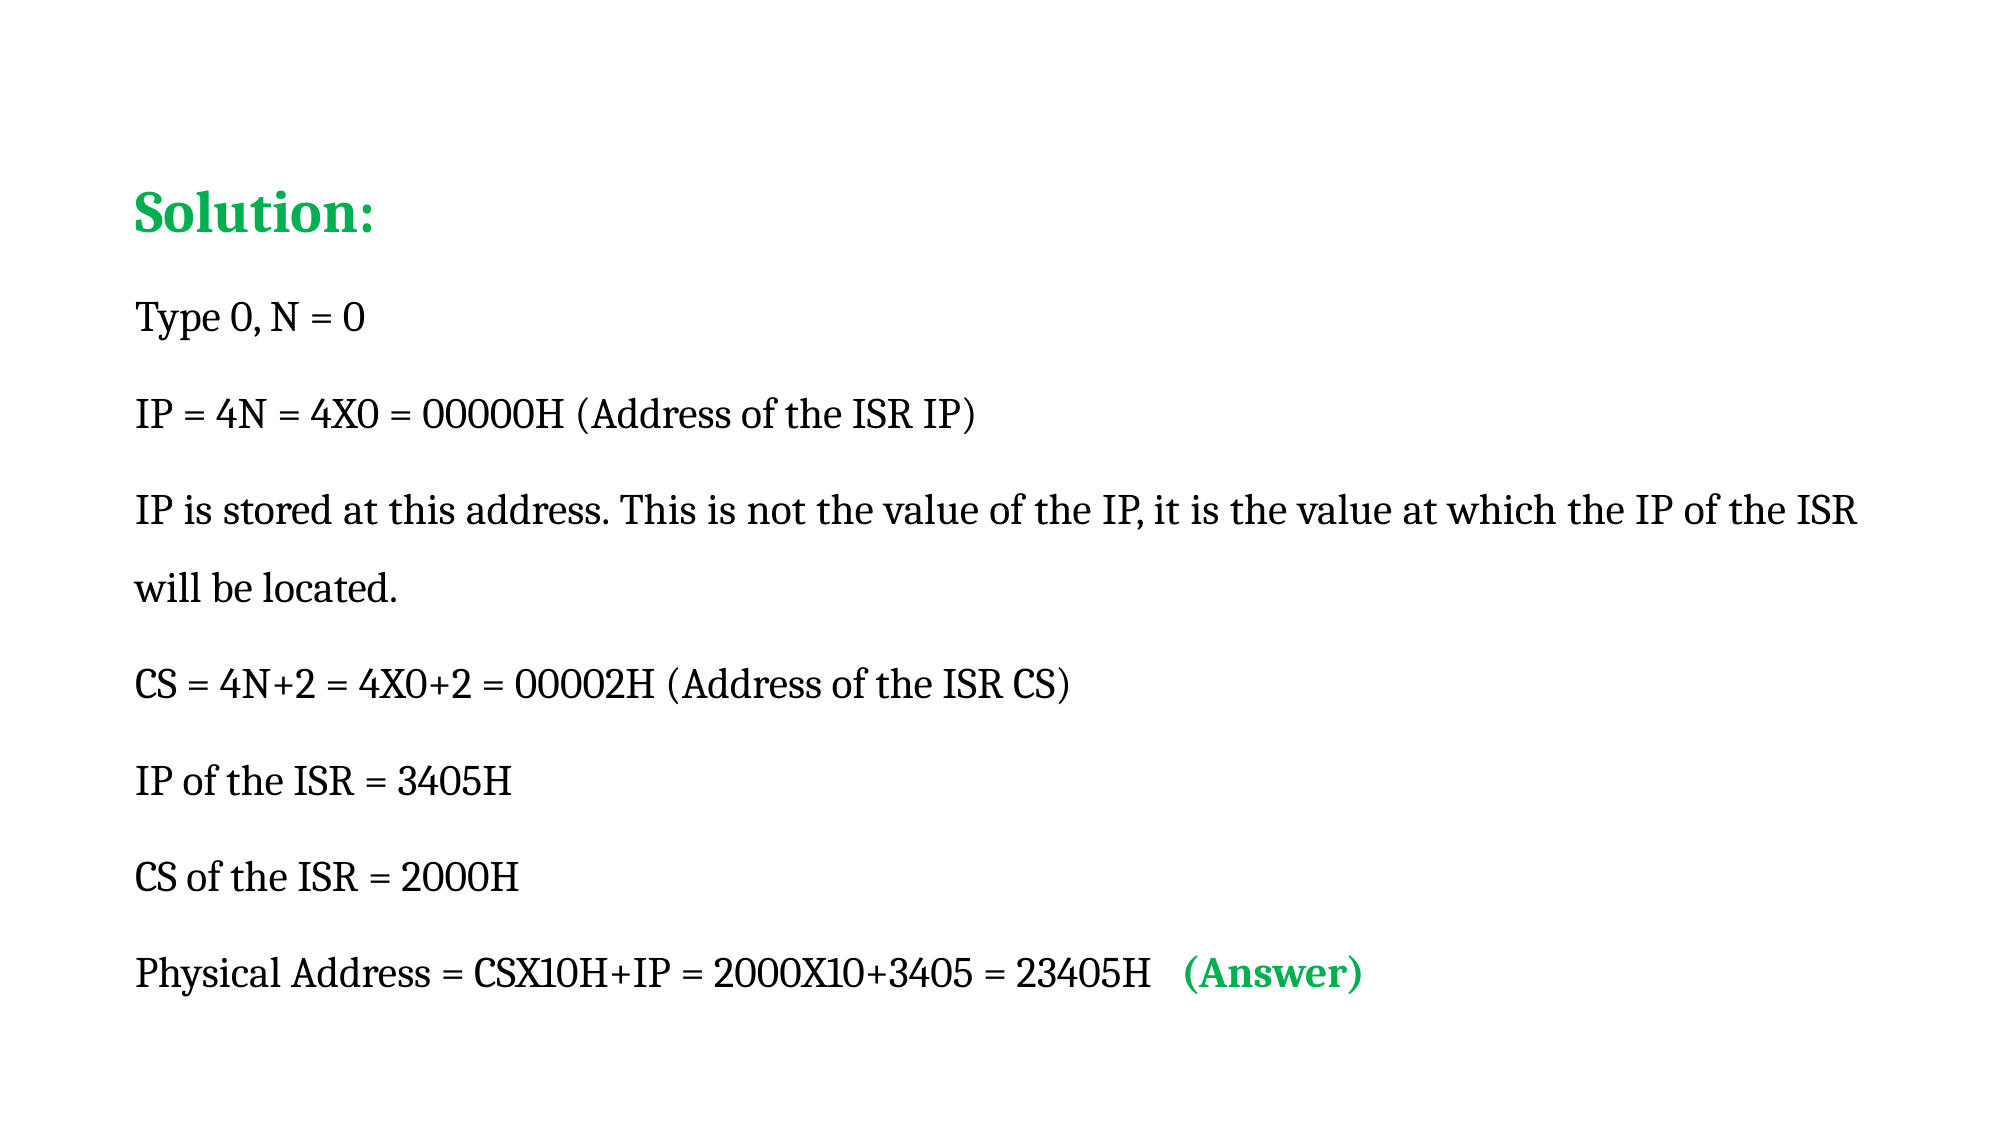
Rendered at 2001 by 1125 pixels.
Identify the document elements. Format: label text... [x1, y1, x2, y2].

list Solution: Type 0, N = 0 IP = 4N = 4X0 = 00000H (Address of the ISR IP) IP is stored at this address. This is not the value of the IP, it is the value at which the IP of the ISR will be located. CS = 4N+2 = 4X0+2 = 00002H (Address of the ISR CS) IP of the ISR = 3405H CS of the ISR = 2000H Physical Address = CSX10H+IP = 2000X10+3405 = 23405H (Answer) [120, 129, 1877, 1014]
